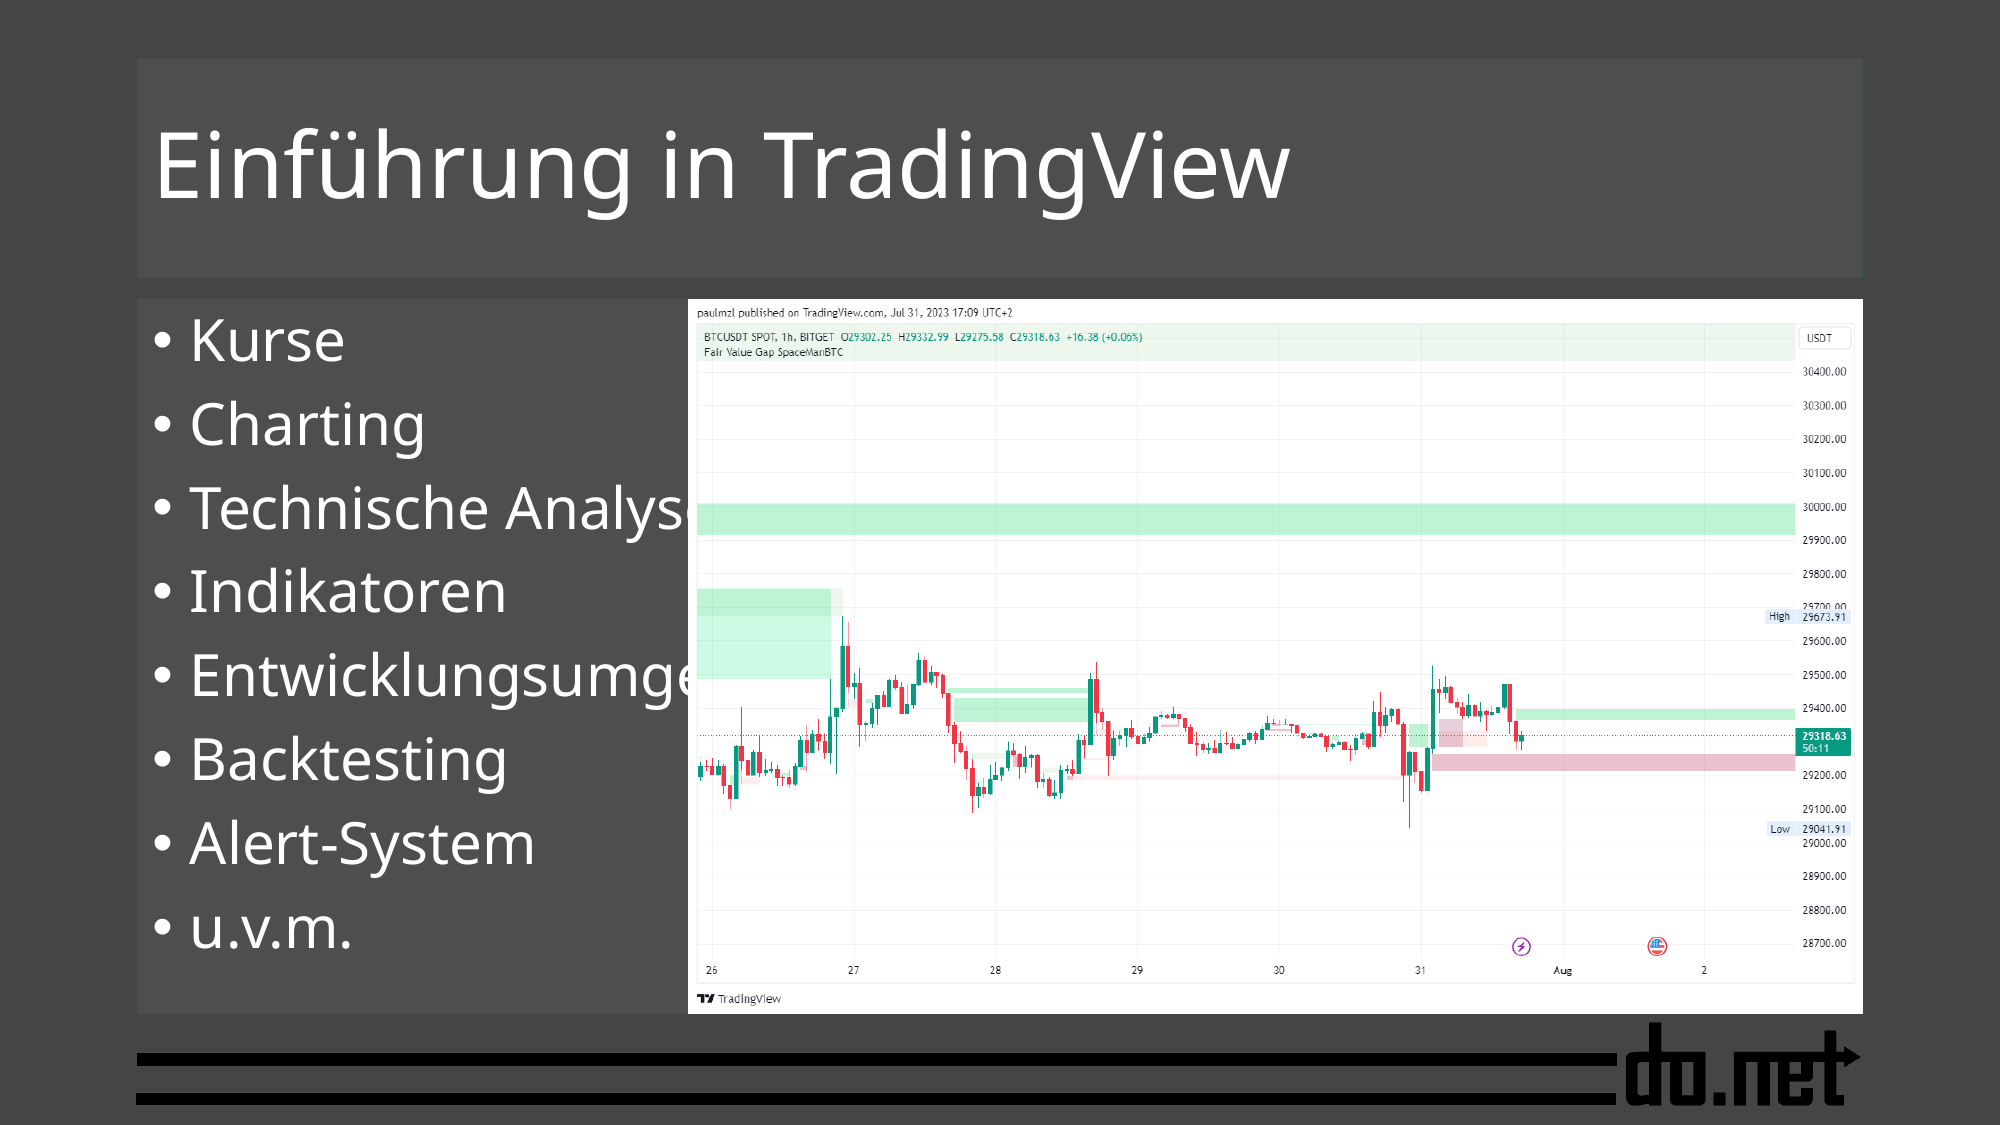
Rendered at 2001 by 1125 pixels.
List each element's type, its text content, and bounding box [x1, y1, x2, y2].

picture [1614, 1020, 1870, 1110]
picture [688, 299, 1863, 1014]
list Kurse Charting Technische Analyse Indikatoren Entwicklungsumgebung Backtesting Alert-System u.v.m. [137, 299, 688, 1014]
title Einführung in TradingView [137, 59, 1863, 278]
